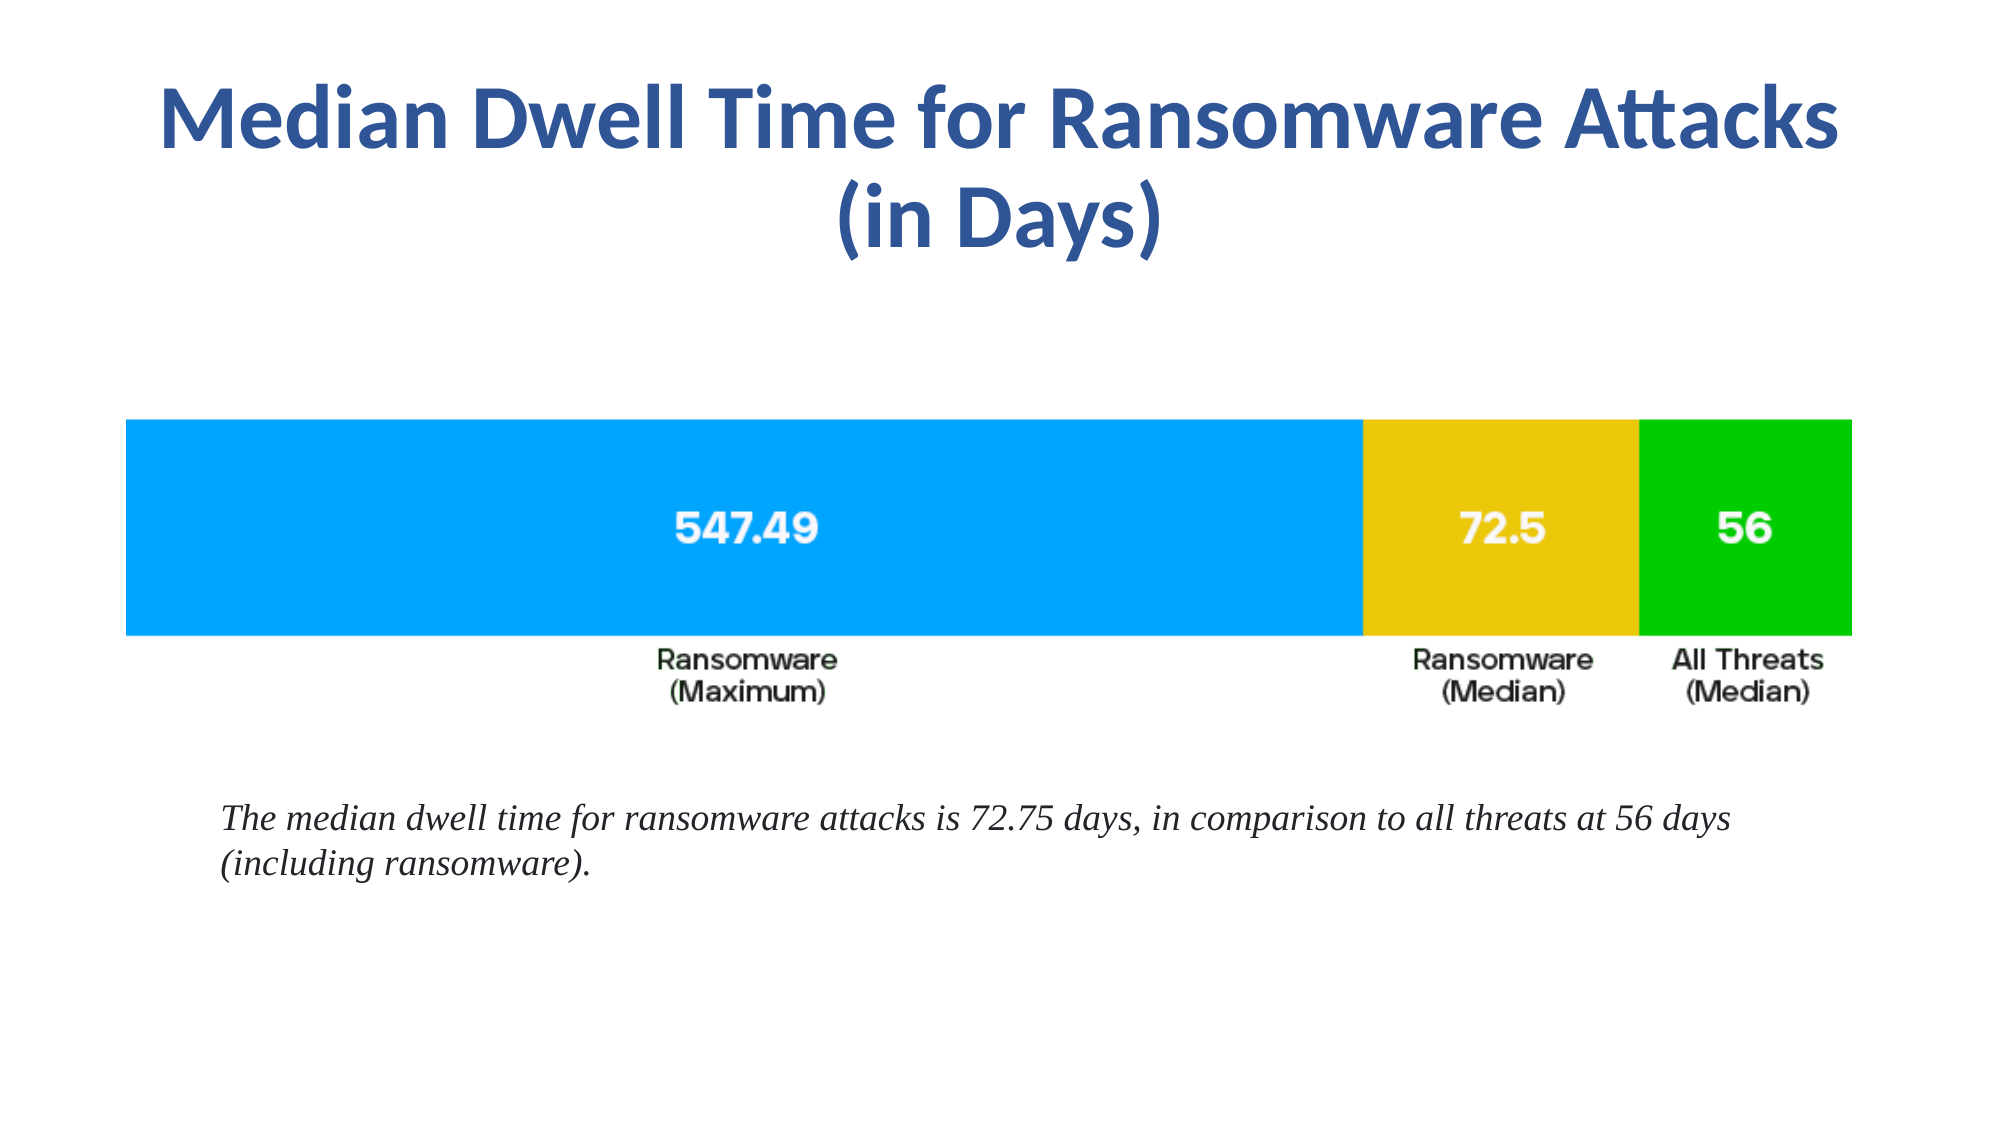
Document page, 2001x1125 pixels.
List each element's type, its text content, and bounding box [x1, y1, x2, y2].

text_box The median dwell time for ransomware attacks is 72.75 days, in comparison to all threats at 56 days (including ransomware). [205, 785, 1773, 891]
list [126, 416, 1852, 709]
title Median Dwell Time for Ransomware Attacks (in Days) [137, 59, 1863, 278]
